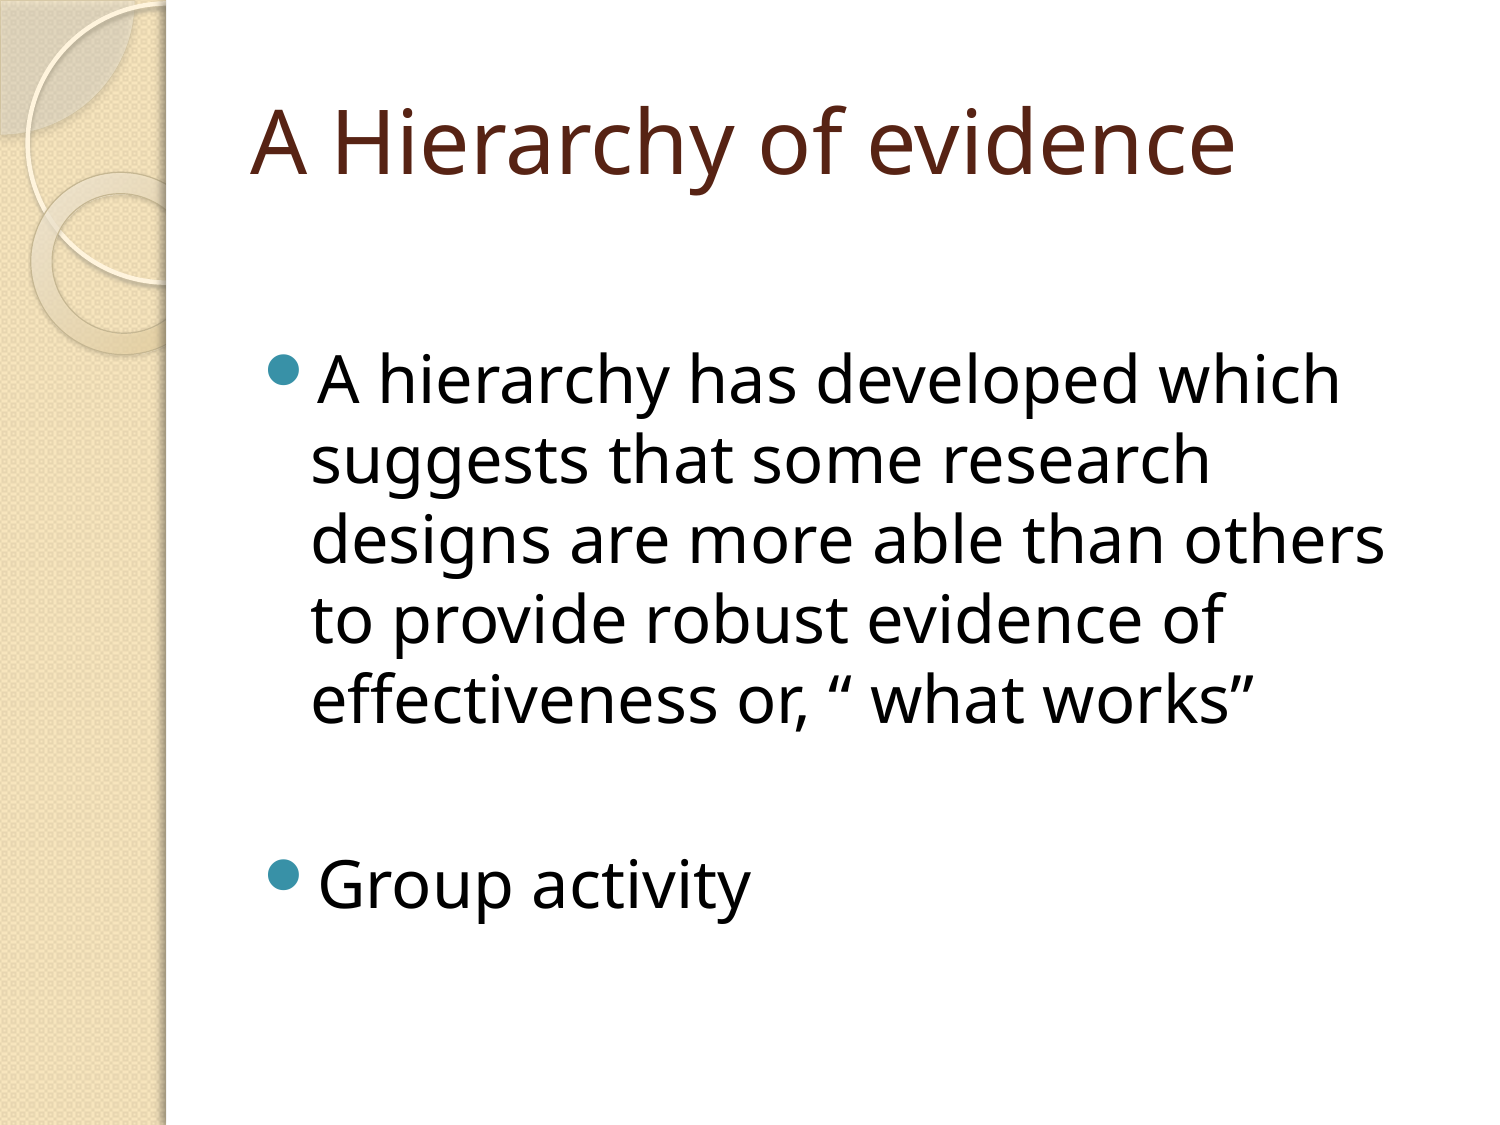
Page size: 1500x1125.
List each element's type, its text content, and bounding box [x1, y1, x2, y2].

list A hierarchy has developed which suggests that some research designs are more able than others to provide robust evidence of effectiveness or, “ what works” Group activity [235, 237, 1466, 1025]
title A Hierarchy of evidence [235, 45, 1466, 233]
